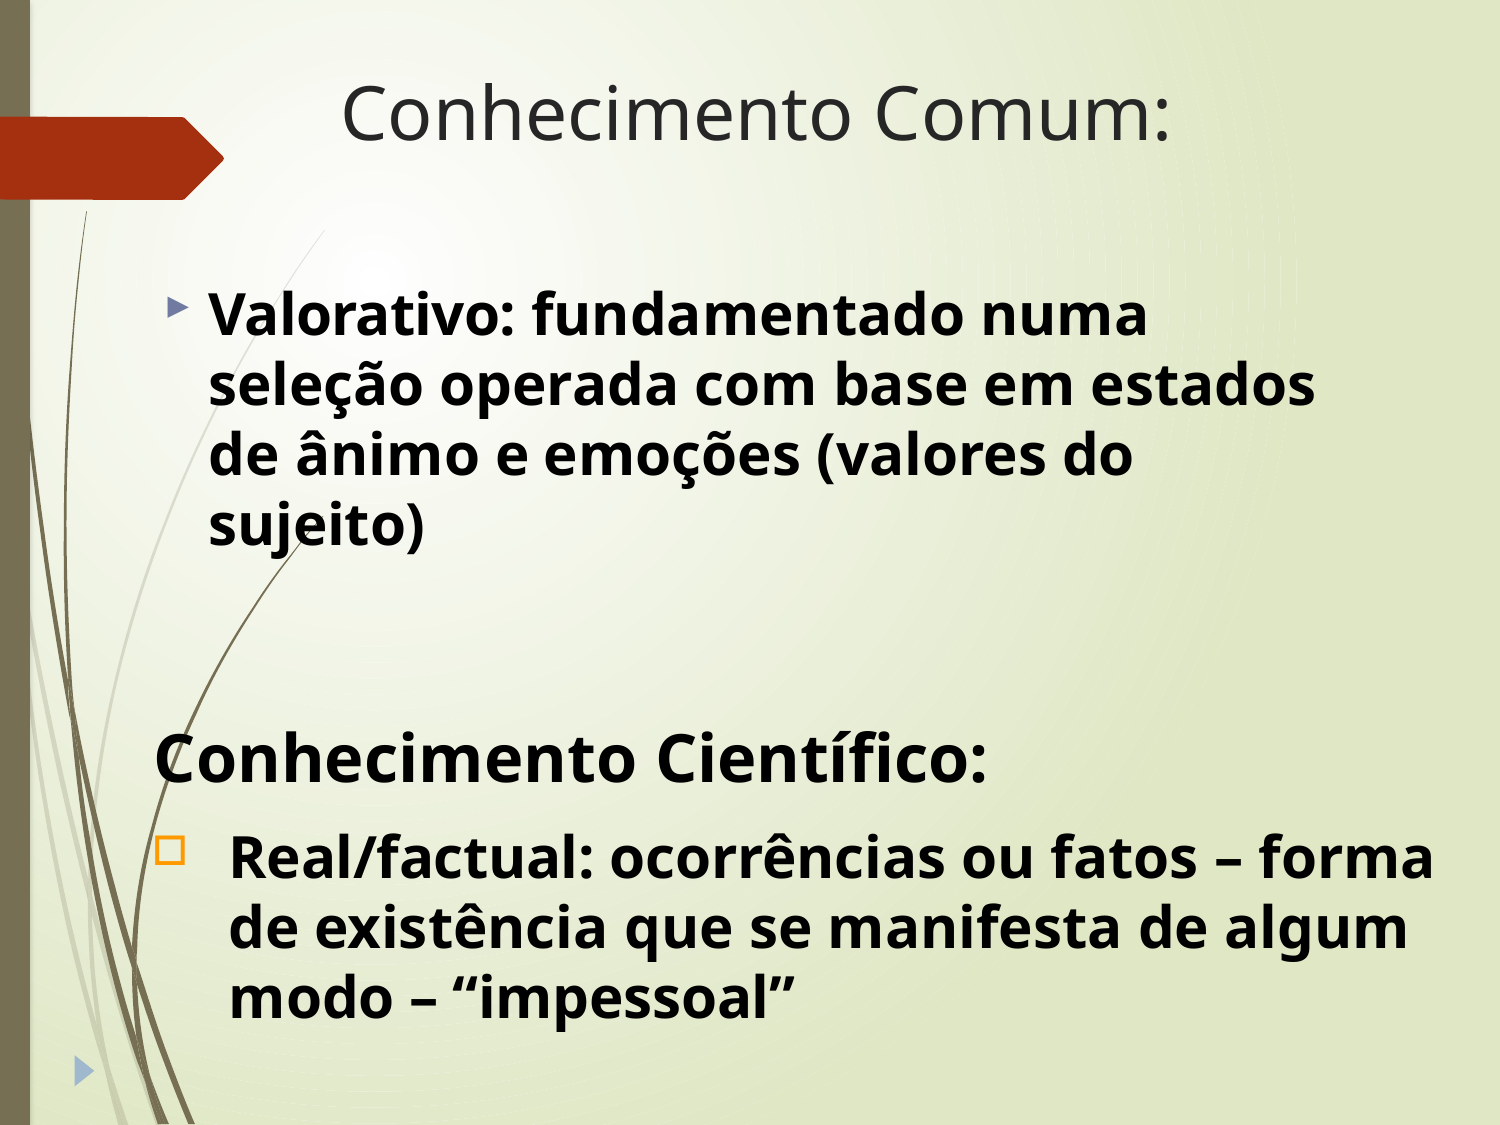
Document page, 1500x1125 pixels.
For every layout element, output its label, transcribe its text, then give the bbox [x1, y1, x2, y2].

text_box [74, 1055, 95, 1087]
text_box Valorativo: fundamentado numa seleção operada com base em estados de ânimo e emoções (valores do sujeito) Conhecimento Científico: Real/factual: ocorrências ou fatos – forma de existência que se manifesta de algum modo – “impessoal” [149, 275, 1463, 1031]
title Conhecimento Comum: [338, 62, 1375, 253]
